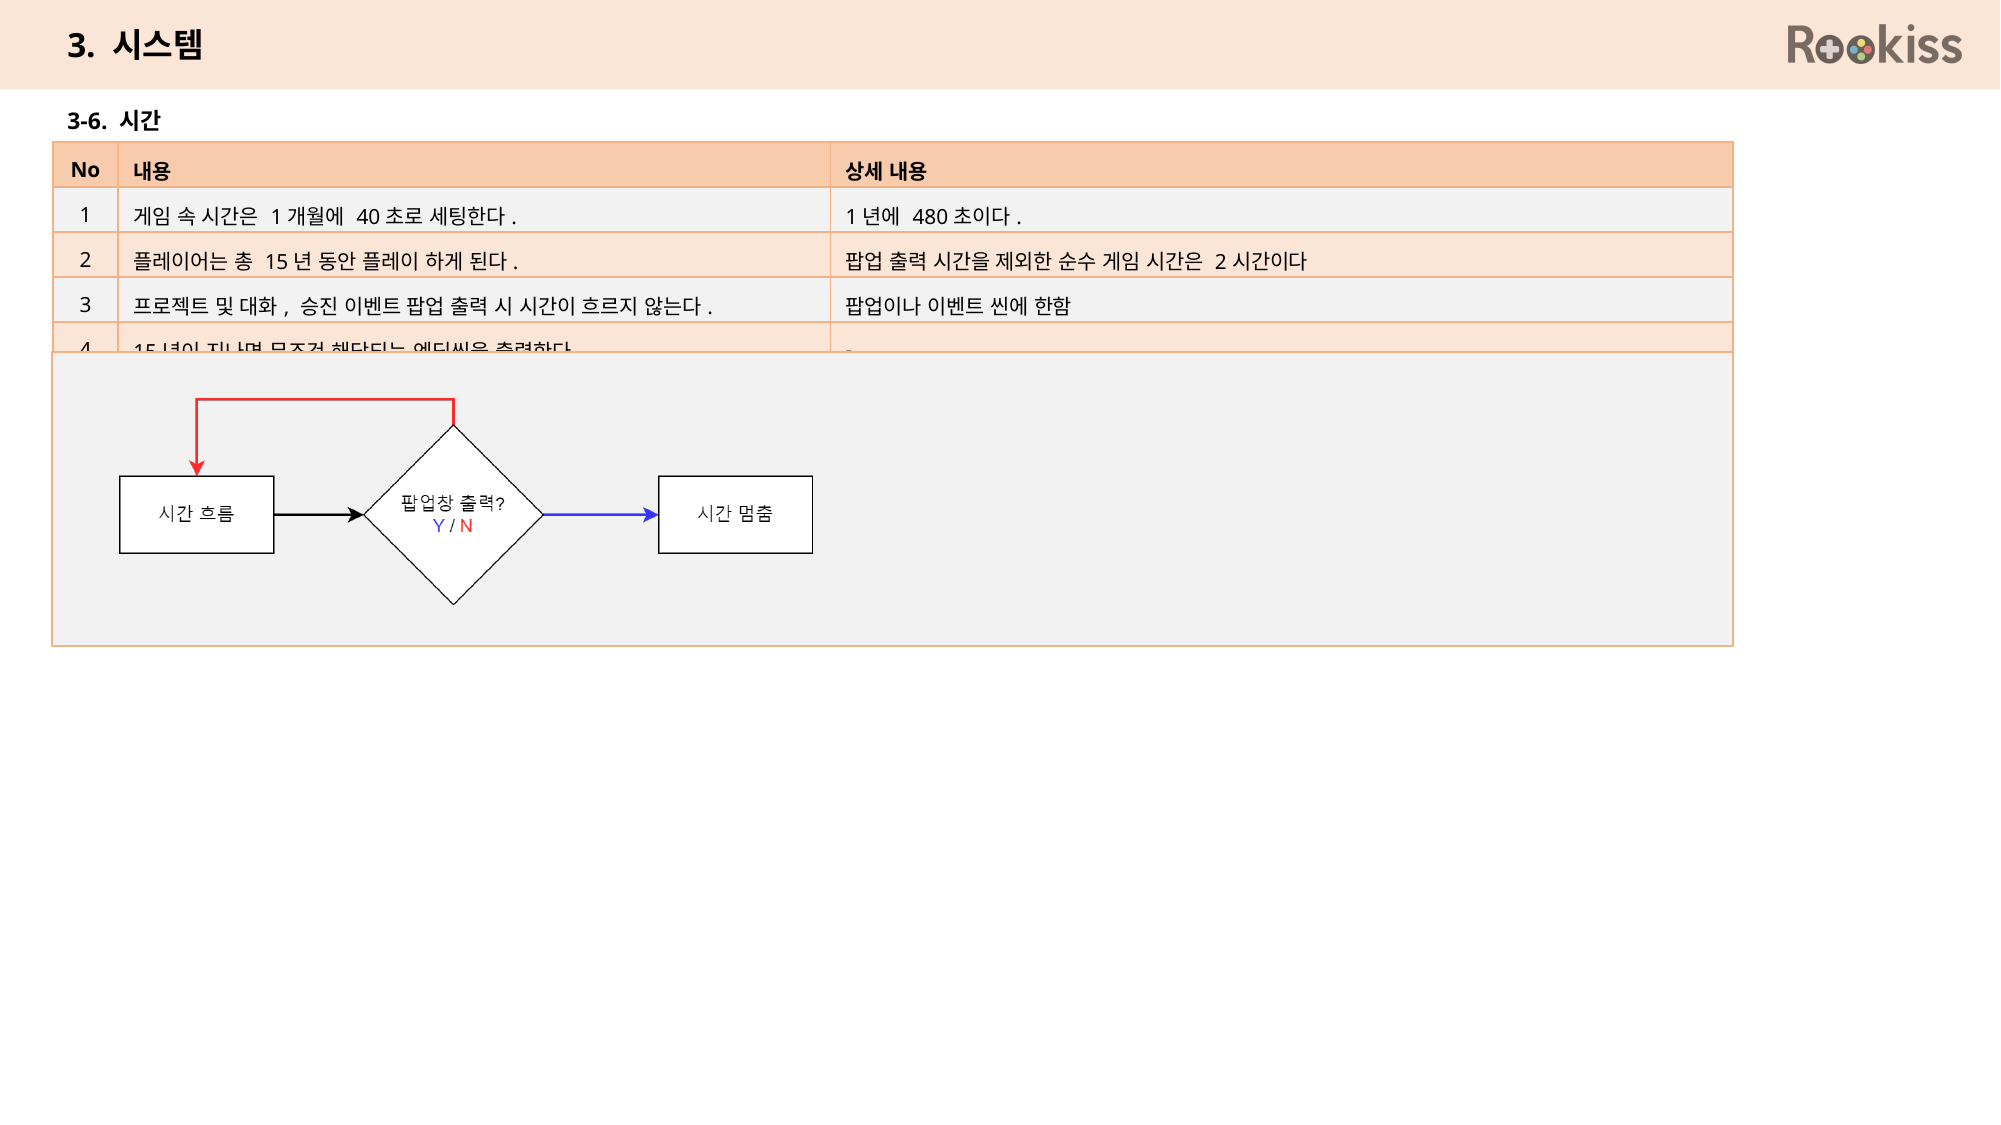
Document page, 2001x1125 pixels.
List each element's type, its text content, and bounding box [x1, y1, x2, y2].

table_cell 1년에 480초이다. [831, 188, 1732, 231]
table_cell 15년이 지나면 무조건 해당되는 엔딩씬을 출력한다. [119, 323, 830, 352]
table_header No [54, 143, 117, 186]
table_header 상세 내용 [831, 143, 1732, 186]
table_cell 플레이어는 총 15년 동안 플레이 하게 된다. [119, 233, 830, 276]
table_header 내용 [119, 143, 830, 186]
table_cell - [831, 323, 1732, 352]
text_box [0, 0, 2000, 90]
table_cell 2 [54, 233, 117, 276]
table_cell 1 [54, 188, 117, 231]
text_box [51, 352, 1734, 647]
text_box 3-6. 시간 [52, 99, 369, 141]
table_cell 팝업 출력 시간을 제외한 순수 게임 시간은 2시간이다 [831, 233, 1732, 276]
table_cell 4 [54, 323, 117, 352]
text_box 3. 시스템 [52, 17, 369, 72]
table_cell 팝업이나 이벤트 씬에 한함 [831, 278, 1732, 321]
picture [1788, 24, 1962, 64]
table_cell 게임 속 시간은 1개월에 40초로 세팅한다. [119, 188, 830, 231]
picture [119, 388, 813, 605]
table_cell 프로젝트 및 대화, 승진 이벤트 팝업 출력 시 시간이 흐르지 않는다. [119, 278, 830, 321]
table_cell 3 [54, 278, 117, 321]
